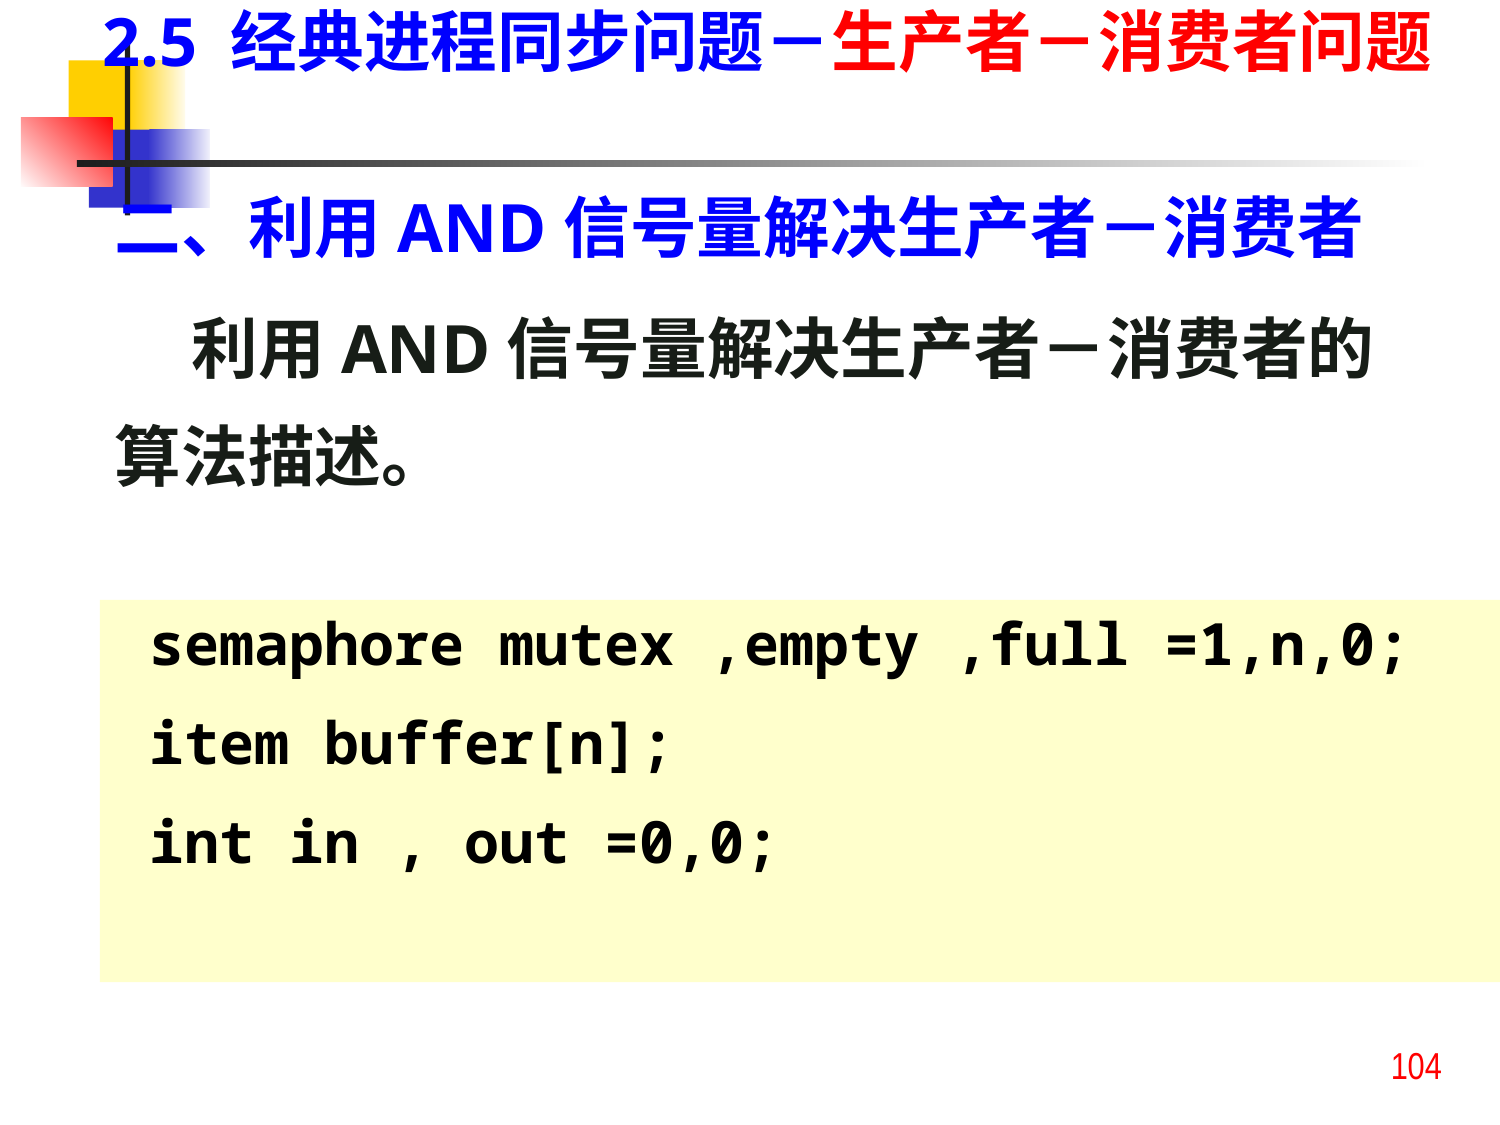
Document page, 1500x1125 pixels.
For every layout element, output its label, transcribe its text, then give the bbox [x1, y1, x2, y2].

text_box semaphore mutex ,empty ,full =1,n,0; item buffer[n]; int in , out =0,0; [99, 599, 1500, 983]
text_box 2.5 经典进程同步问题－生产者－消费者问题 [87, 0, 1500, 88]
text_box 104 [1376, 1034, 1471, 1094]
text_box 二、利用AND信号量解决生产者－消费者 利用AND信号量解决生产者－消费者的算法描述。 [99, 149, 1450, 502]
